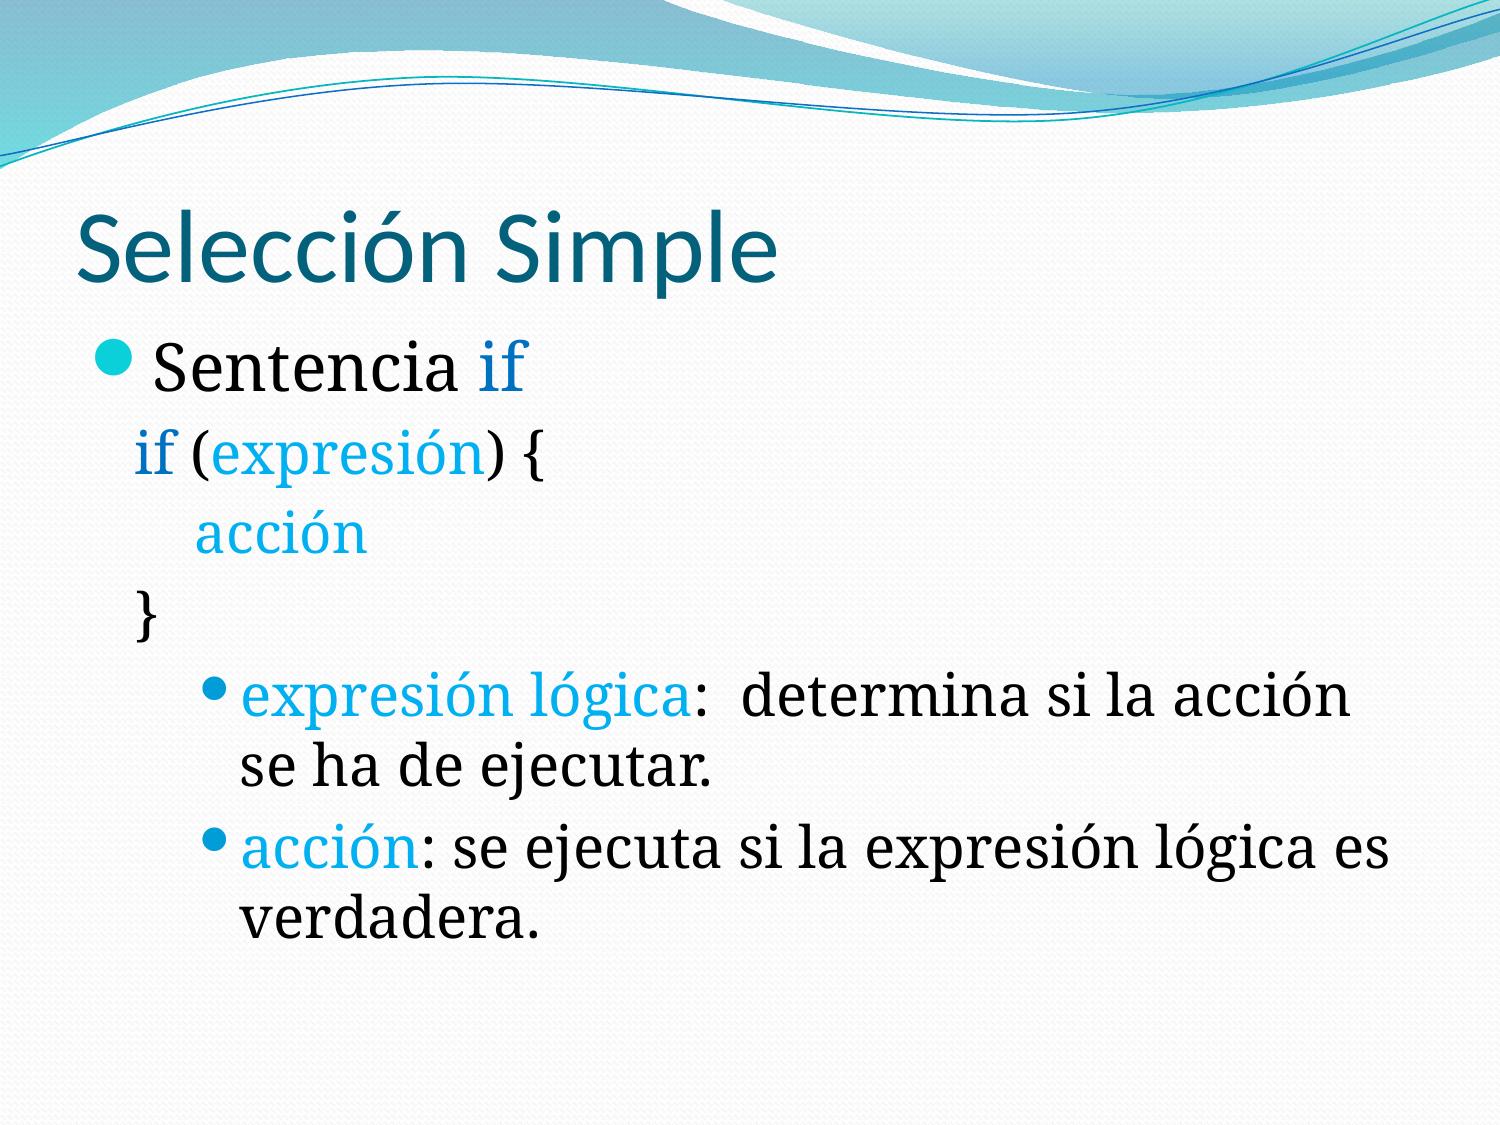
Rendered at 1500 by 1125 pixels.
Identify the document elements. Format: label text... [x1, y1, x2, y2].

title Selección Simple [75, 115, 1425, 303]
list Sentencia if if (expresión) { acción } expresión lógica: determina si la acción se ha de ejecutar. acción: se ejecuta si la expresión lógica es verdadera. [75, 317, 1425, 1038]
